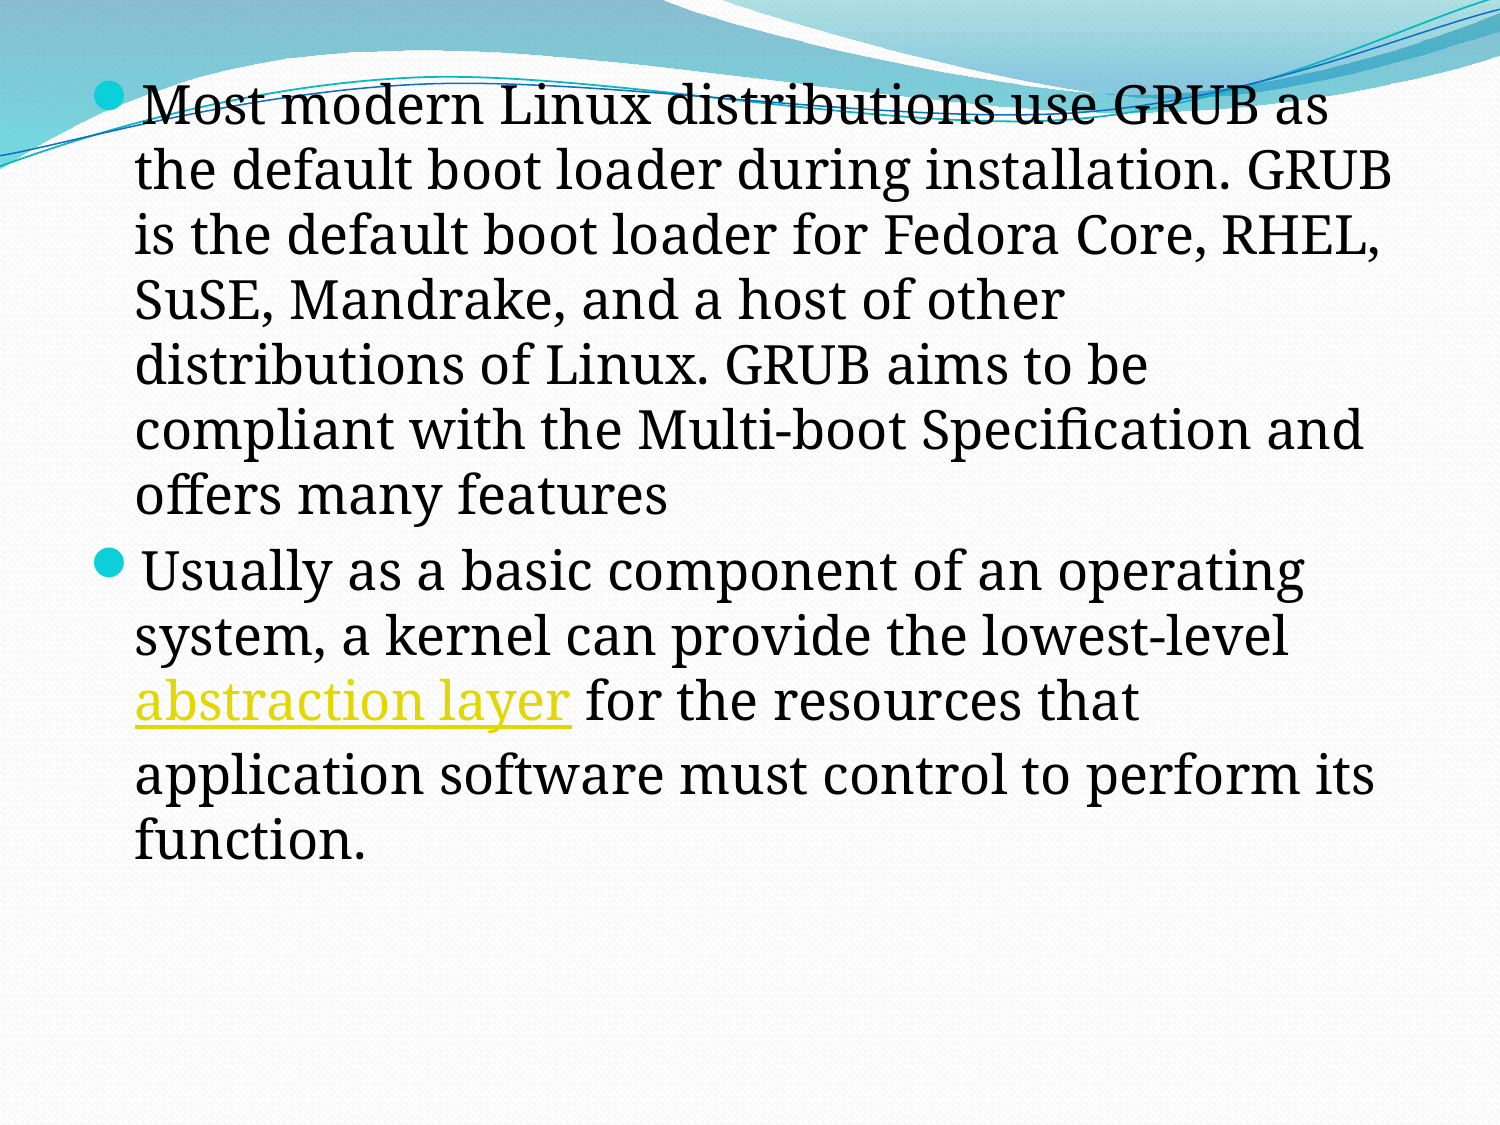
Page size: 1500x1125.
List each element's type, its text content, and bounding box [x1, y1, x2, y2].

list Most modern Linux distributions use GRUB as the default boot loader during instal­lation. GRUB is the default boot loader for Fedora Core, RHEL, SuSE, Mandrake, and a host of other distributions of Linux. GRUB aims to be compliant with the Multi-boot Specification and offers many features Usually as a basic component of an operating system, a kernel can provide the lowest-level abstraction layer for the resources that application software must control to perform its function. [75, 62, 1425, 1125]
